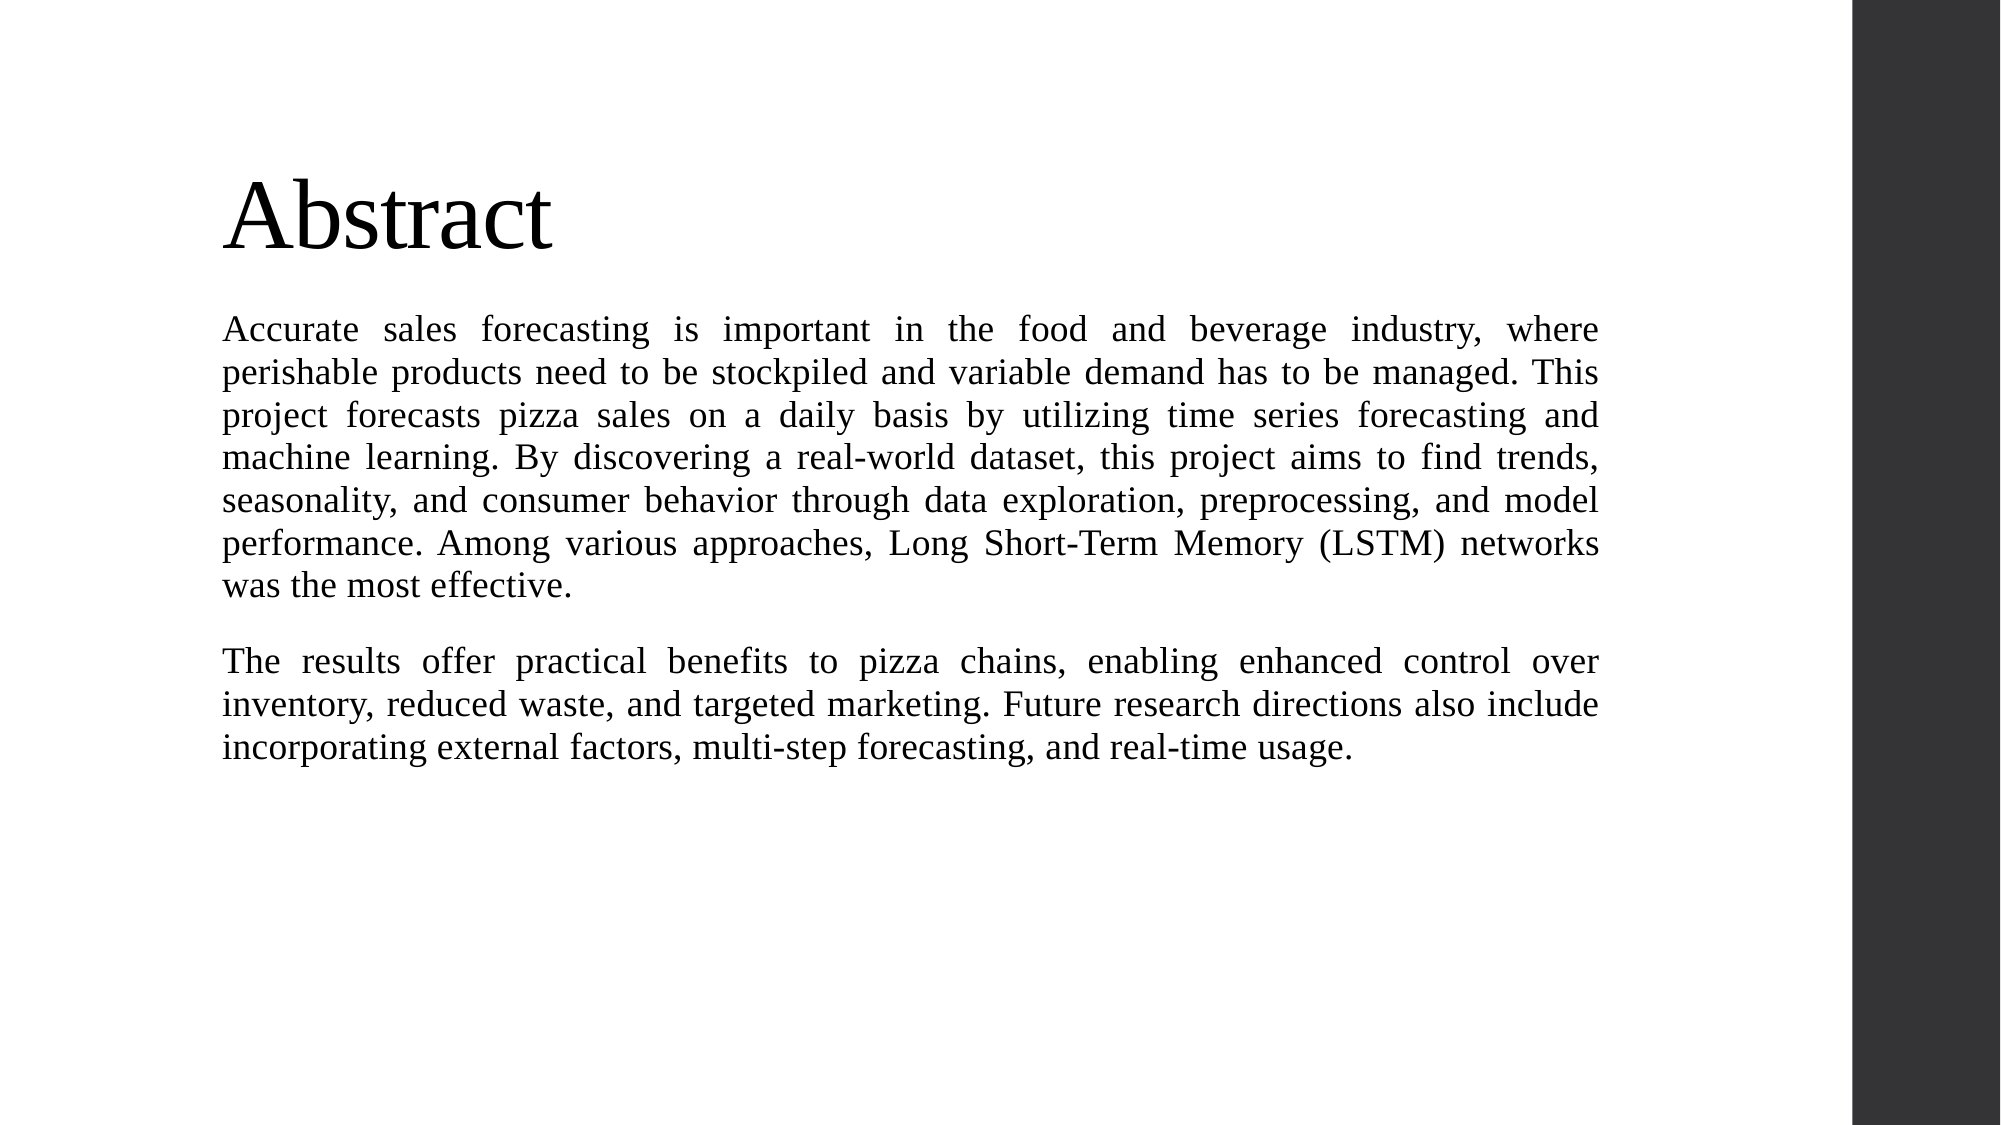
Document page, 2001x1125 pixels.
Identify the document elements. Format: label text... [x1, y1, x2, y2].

title Abstract [206, 60, 1797, 278]
list Accurate sales forecasting is important in the food and beverage industry, where perishable products need to be stockpiled and variable demand has to be managed. This project forecasts pizza sales on a daily basis by utilizing time series forecasting and machine learning. By discovering a real-world dataset, this project aims to find trends, seasonality, and consumer behavior through data exploration, preprocessing, and model performance. Among various approaches, Long Short-Term Memory (LSTM) networks was the most effective. The results offer practical benefits to pizza chains, enabling enhanced control over inventory, reduced waste, and targeted marketing. Future research directions also include incorporating external factors, multi-step forecasting, and real-time usage. [206, 299, 1617, 1014]
